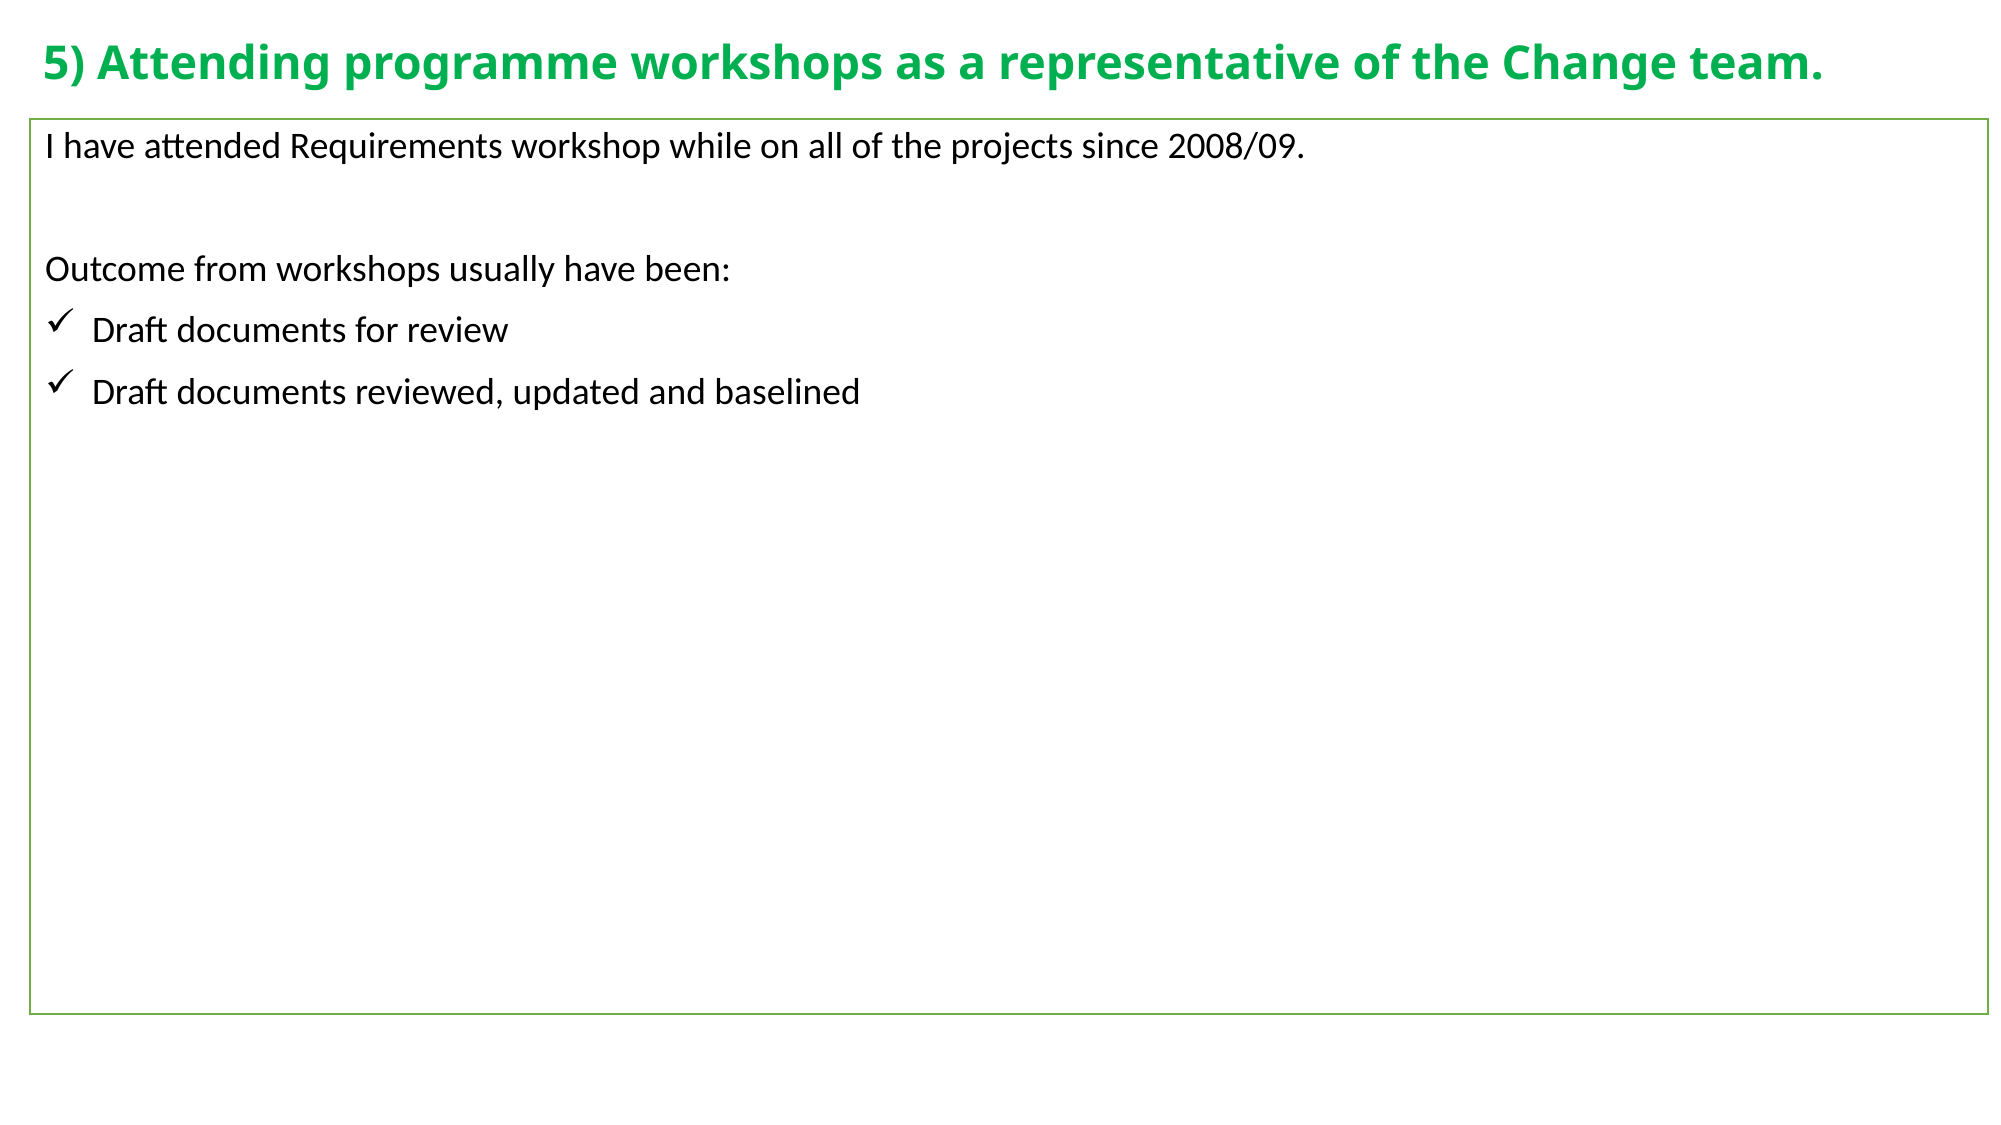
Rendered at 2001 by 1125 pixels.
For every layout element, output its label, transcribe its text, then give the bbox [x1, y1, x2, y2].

title 5) Attending programme workshops as a representative of the Change team. [27, 16, 1988, 114]
list I have attended Requirements workshop while on all of the projects since 2008/09. Outcome from workshops usually have been: Draft documents for review Draft documents reviewed, updated and baselined [29, 118, 1989, 1015]
